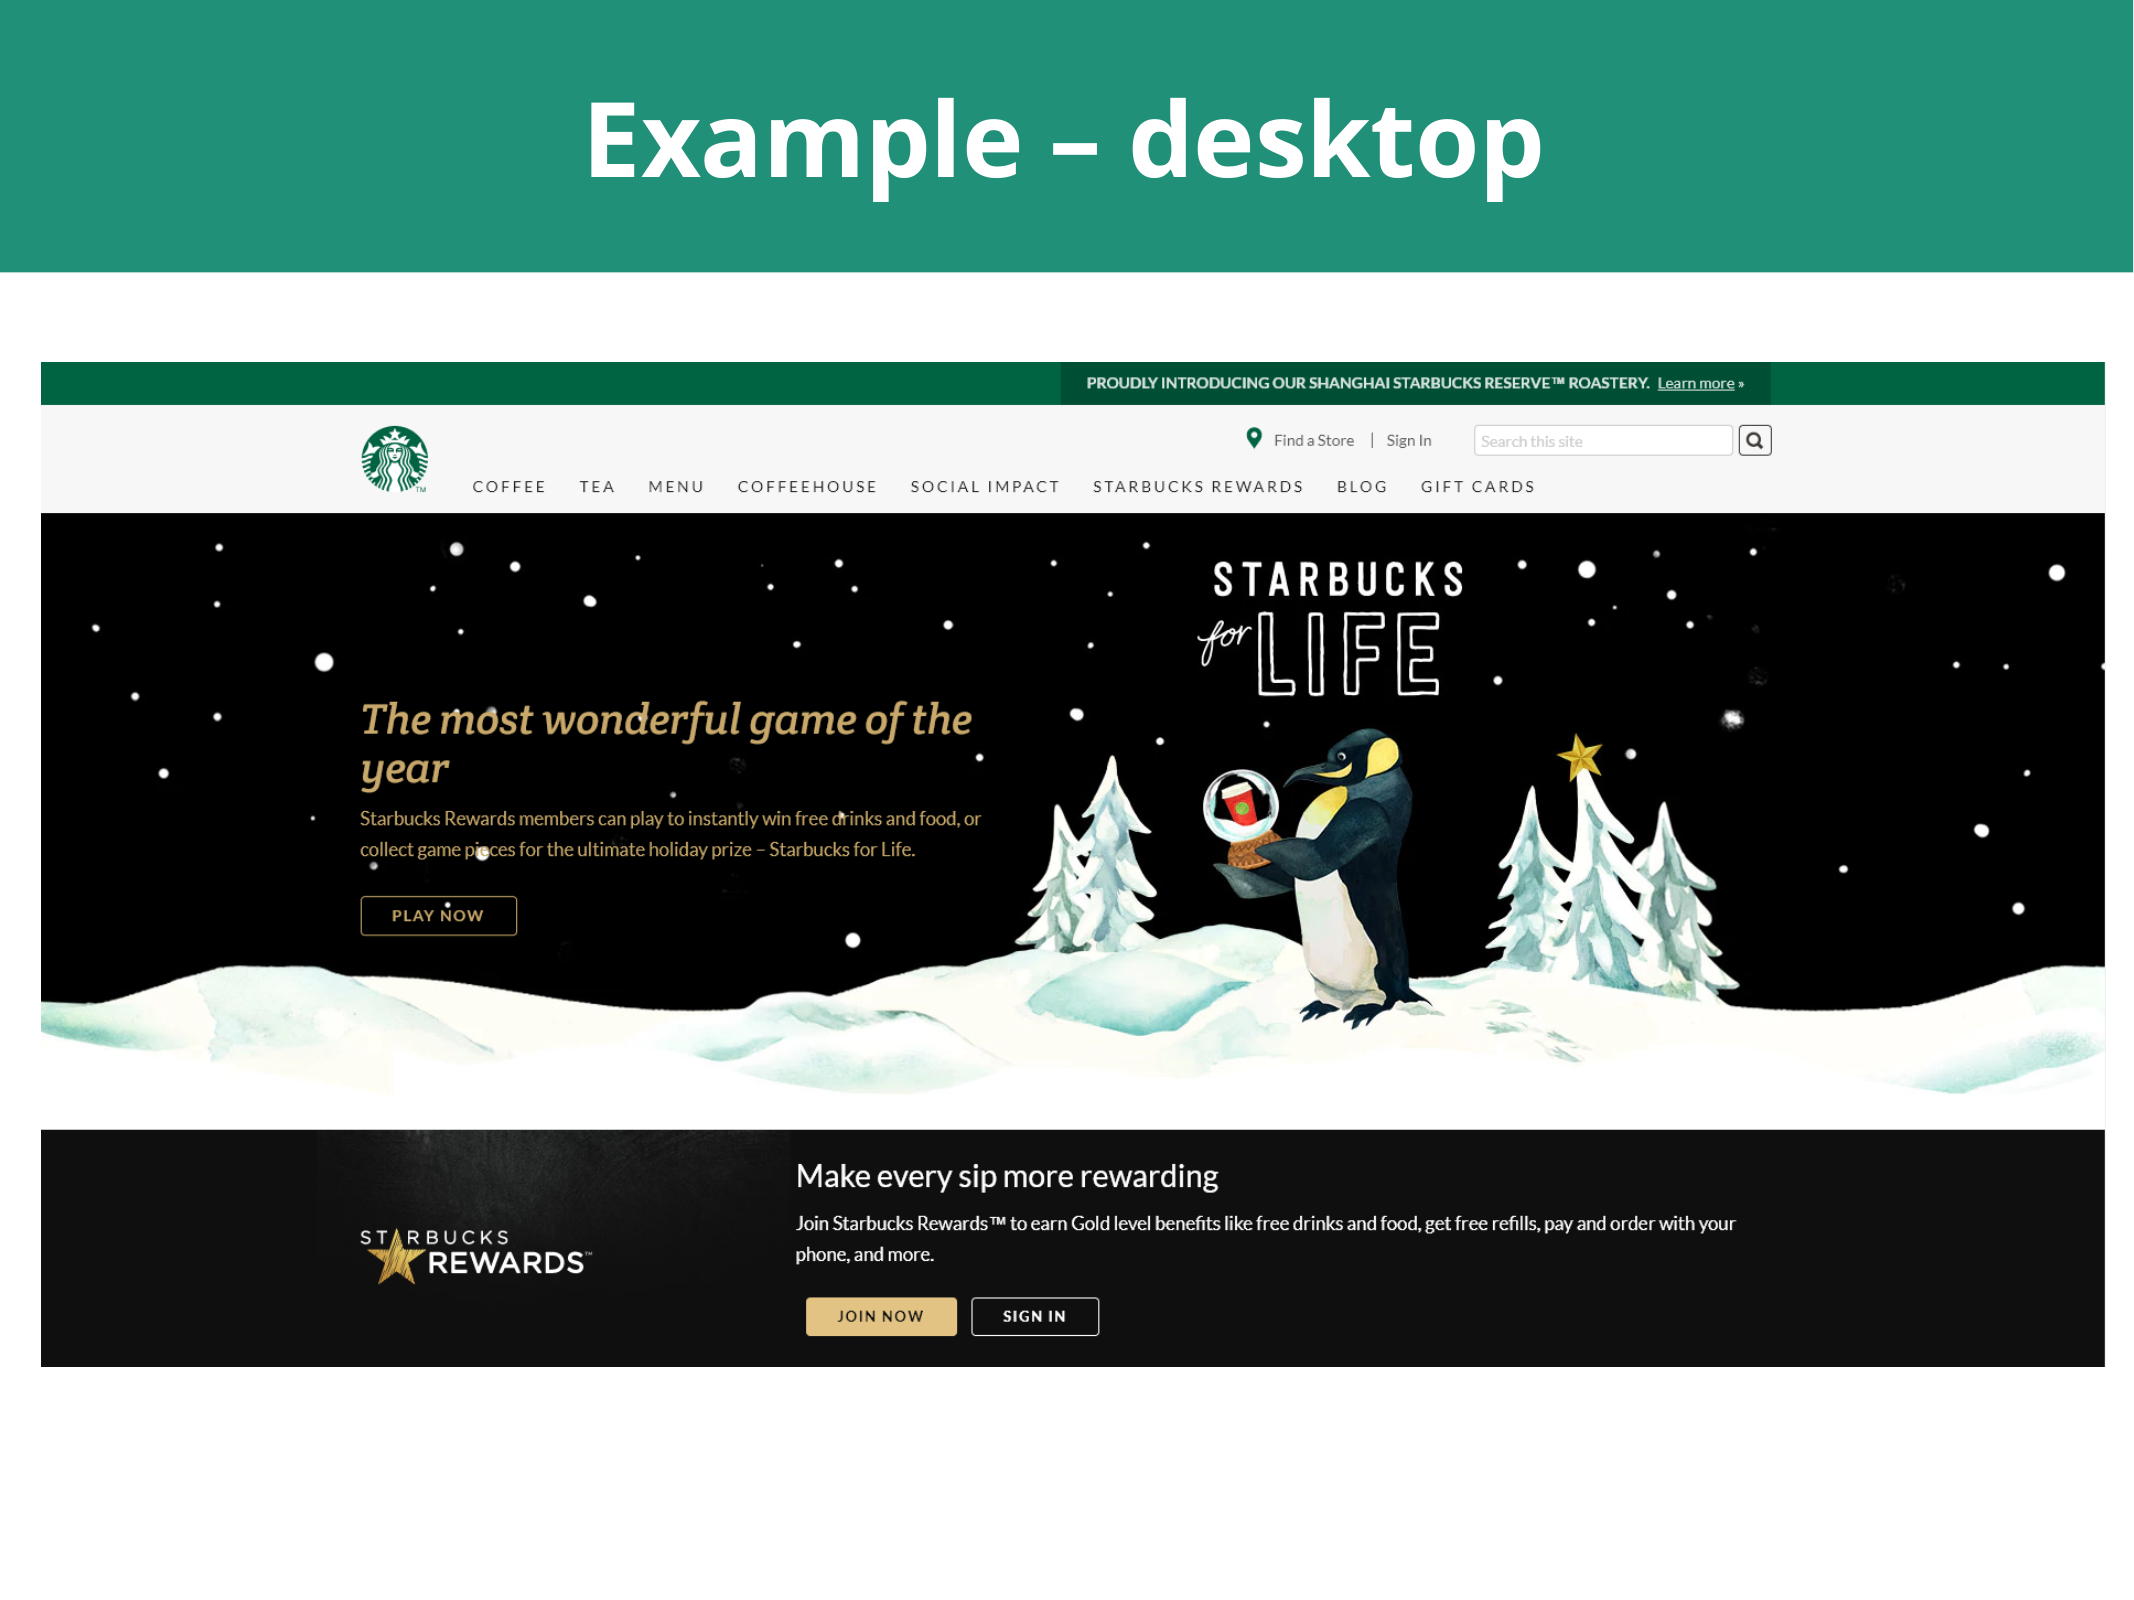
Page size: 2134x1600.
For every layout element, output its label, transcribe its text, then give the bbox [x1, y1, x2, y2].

text_box [0, 0, 2134, 273]
title Example – desktop [0, 73, 2130, 341]
picture [41, 362, 2106, 1367]
